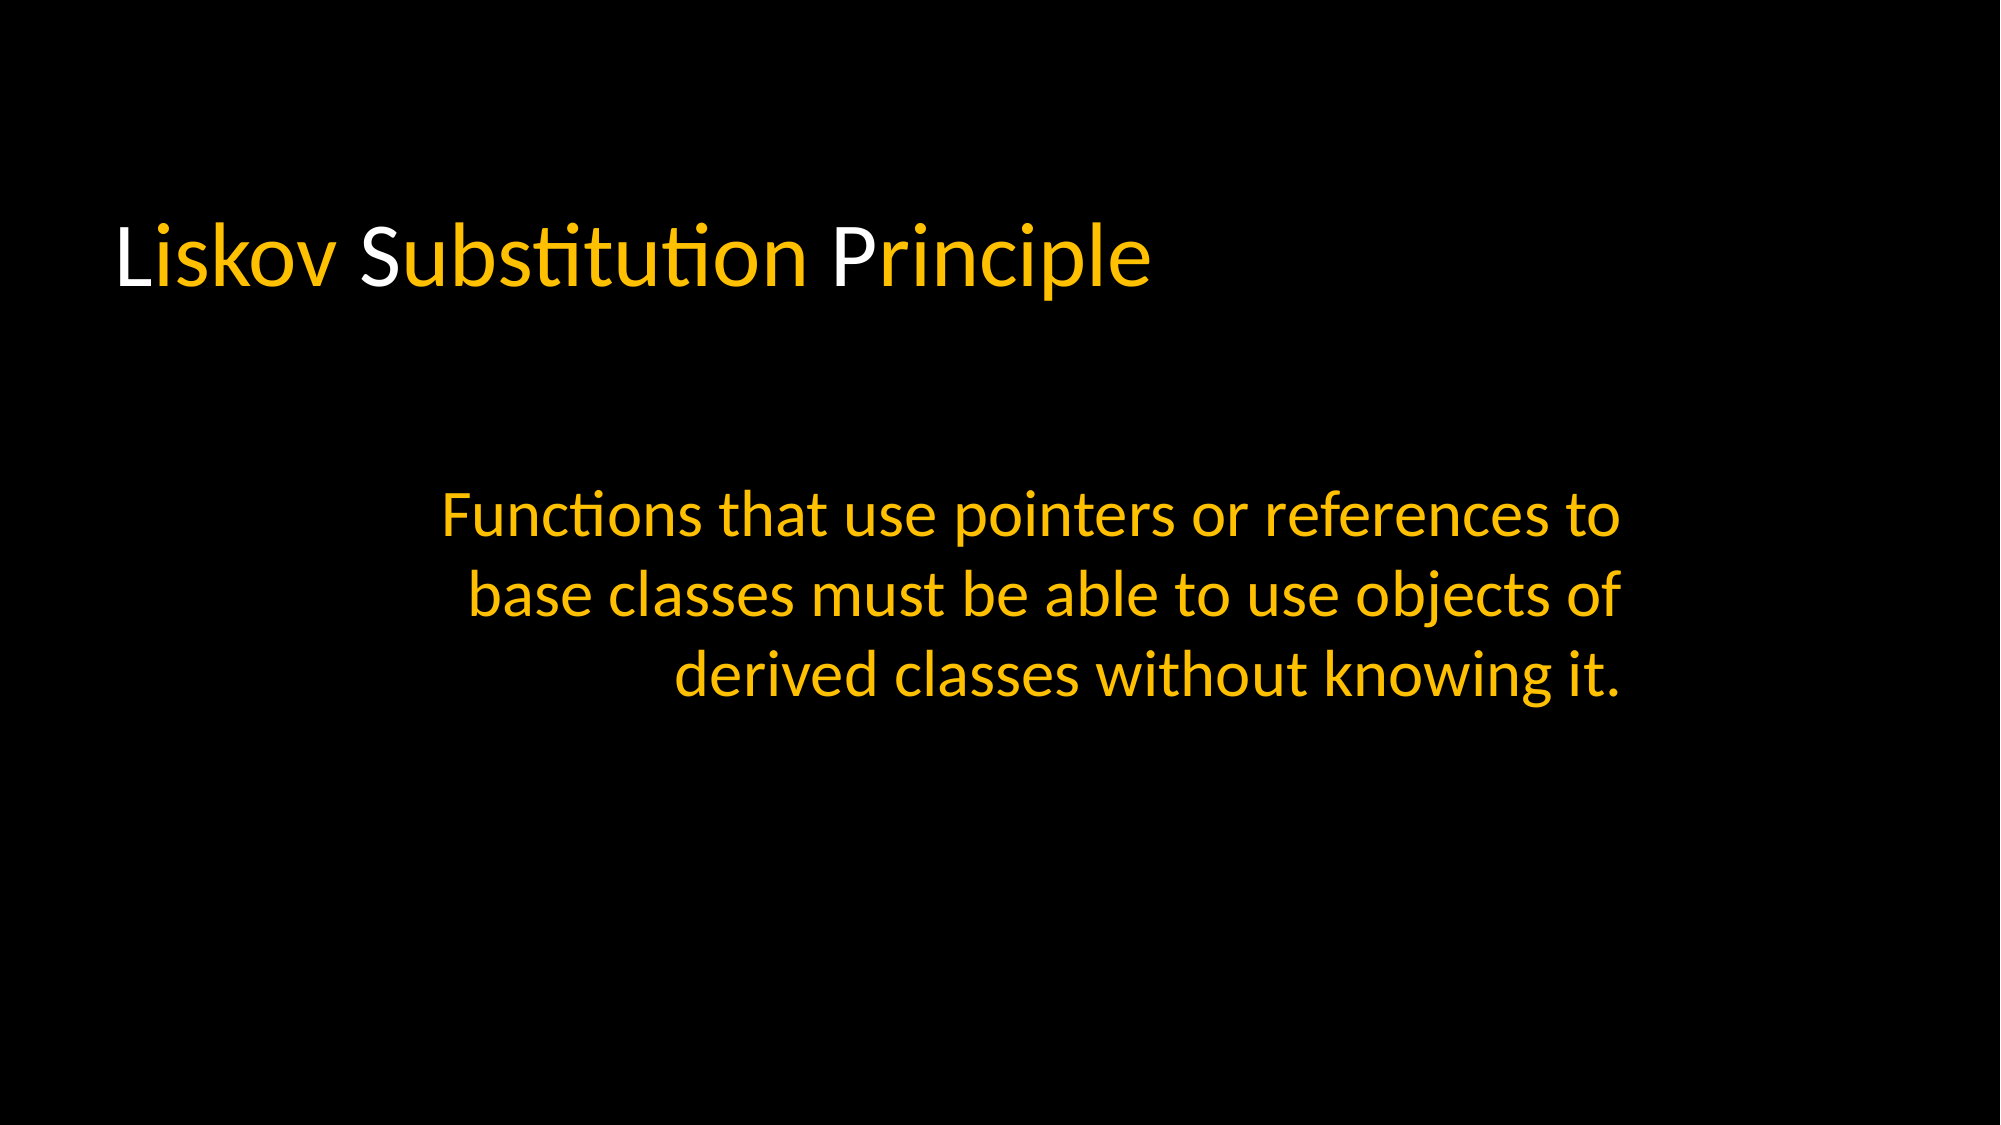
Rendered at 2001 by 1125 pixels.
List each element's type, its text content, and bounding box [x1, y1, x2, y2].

text_box Functions that use pointers or references to base classes must be able to use objects of derived classes without knowing it. [299, 462, 1638, 718]
title Liskov Substitution Principle [99, 174, 1900, 325]
